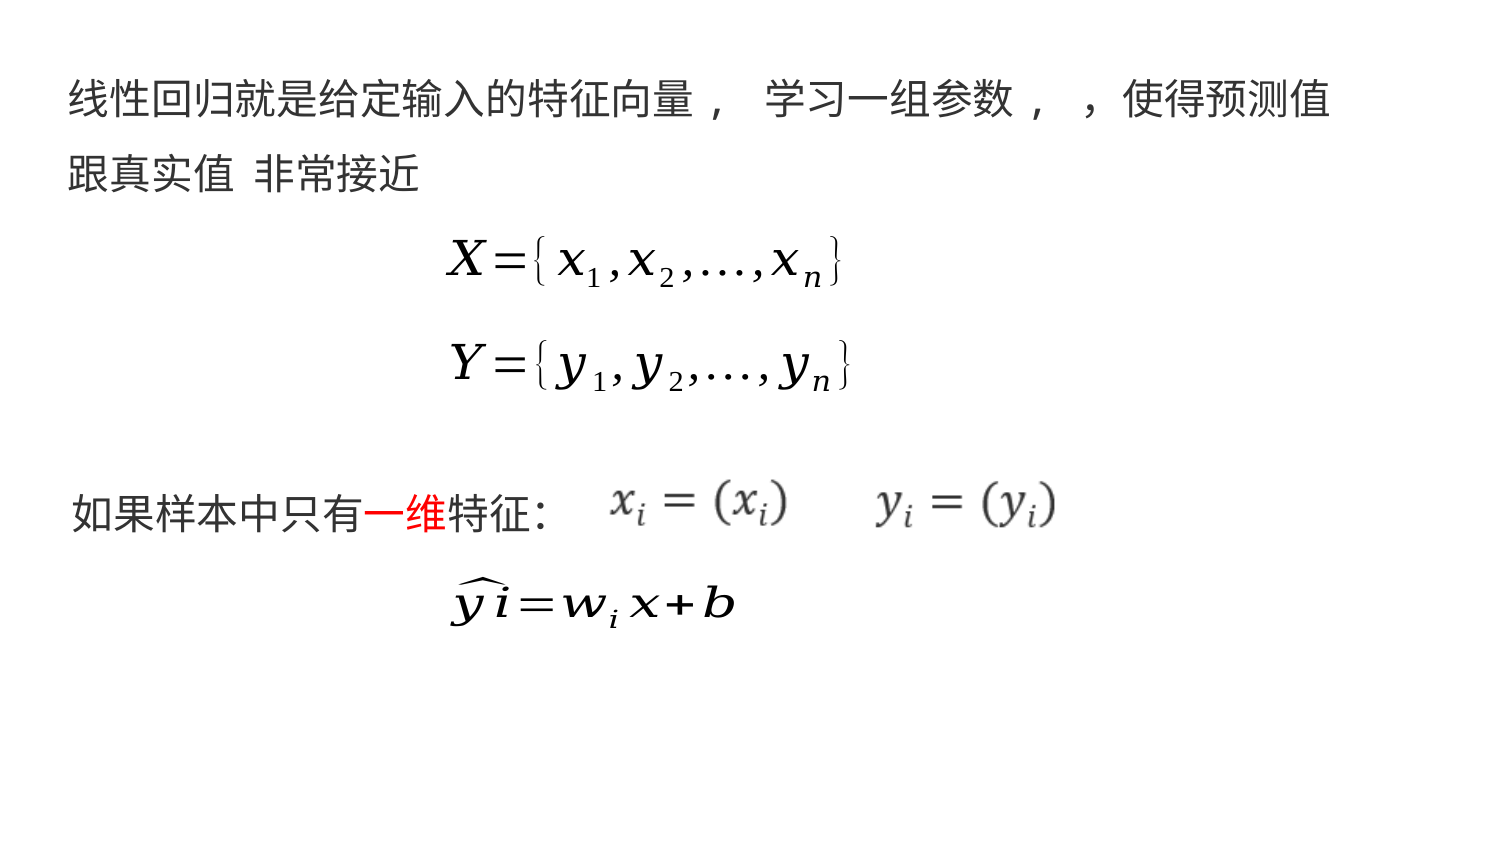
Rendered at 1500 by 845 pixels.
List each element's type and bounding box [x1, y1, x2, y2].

text_box [56, 455, 1064, 547]
